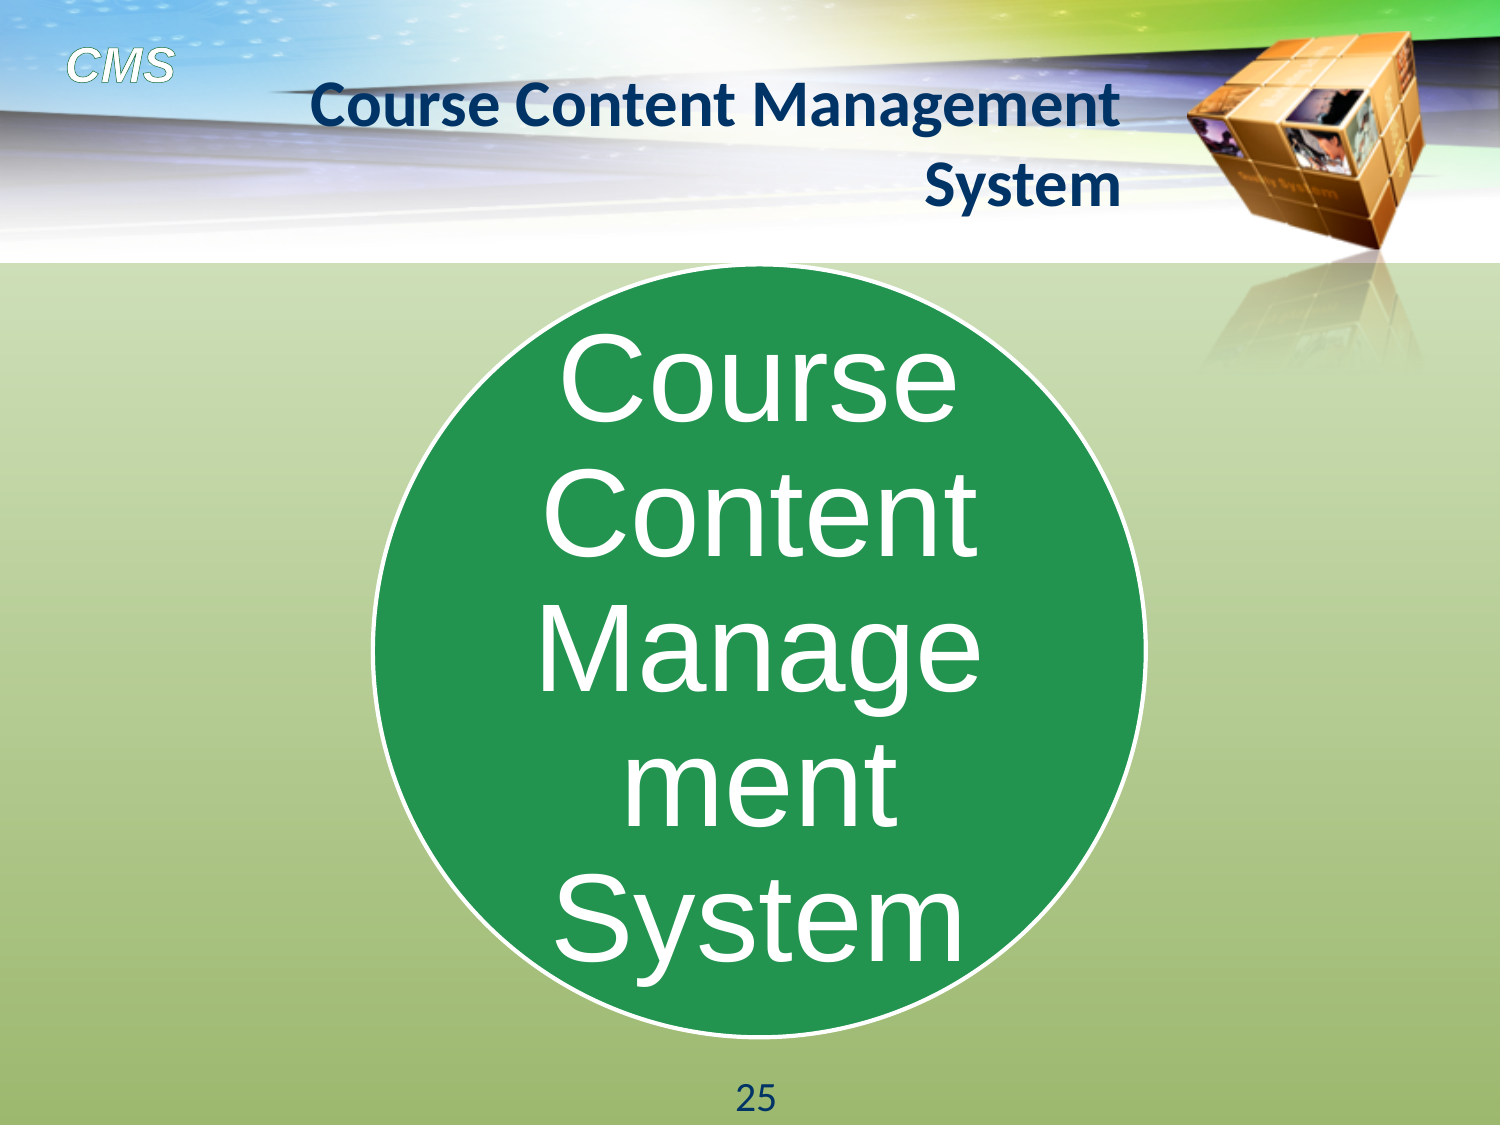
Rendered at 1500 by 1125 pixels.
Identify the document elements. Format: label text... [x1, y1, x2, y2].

slide_number 25 [687, 1062, 826, 1106]
picture [0, 0, 1500, 264]
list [87, 264, 1432, 1038]
title Course Content Management System [87, 99, 1138, 181]
